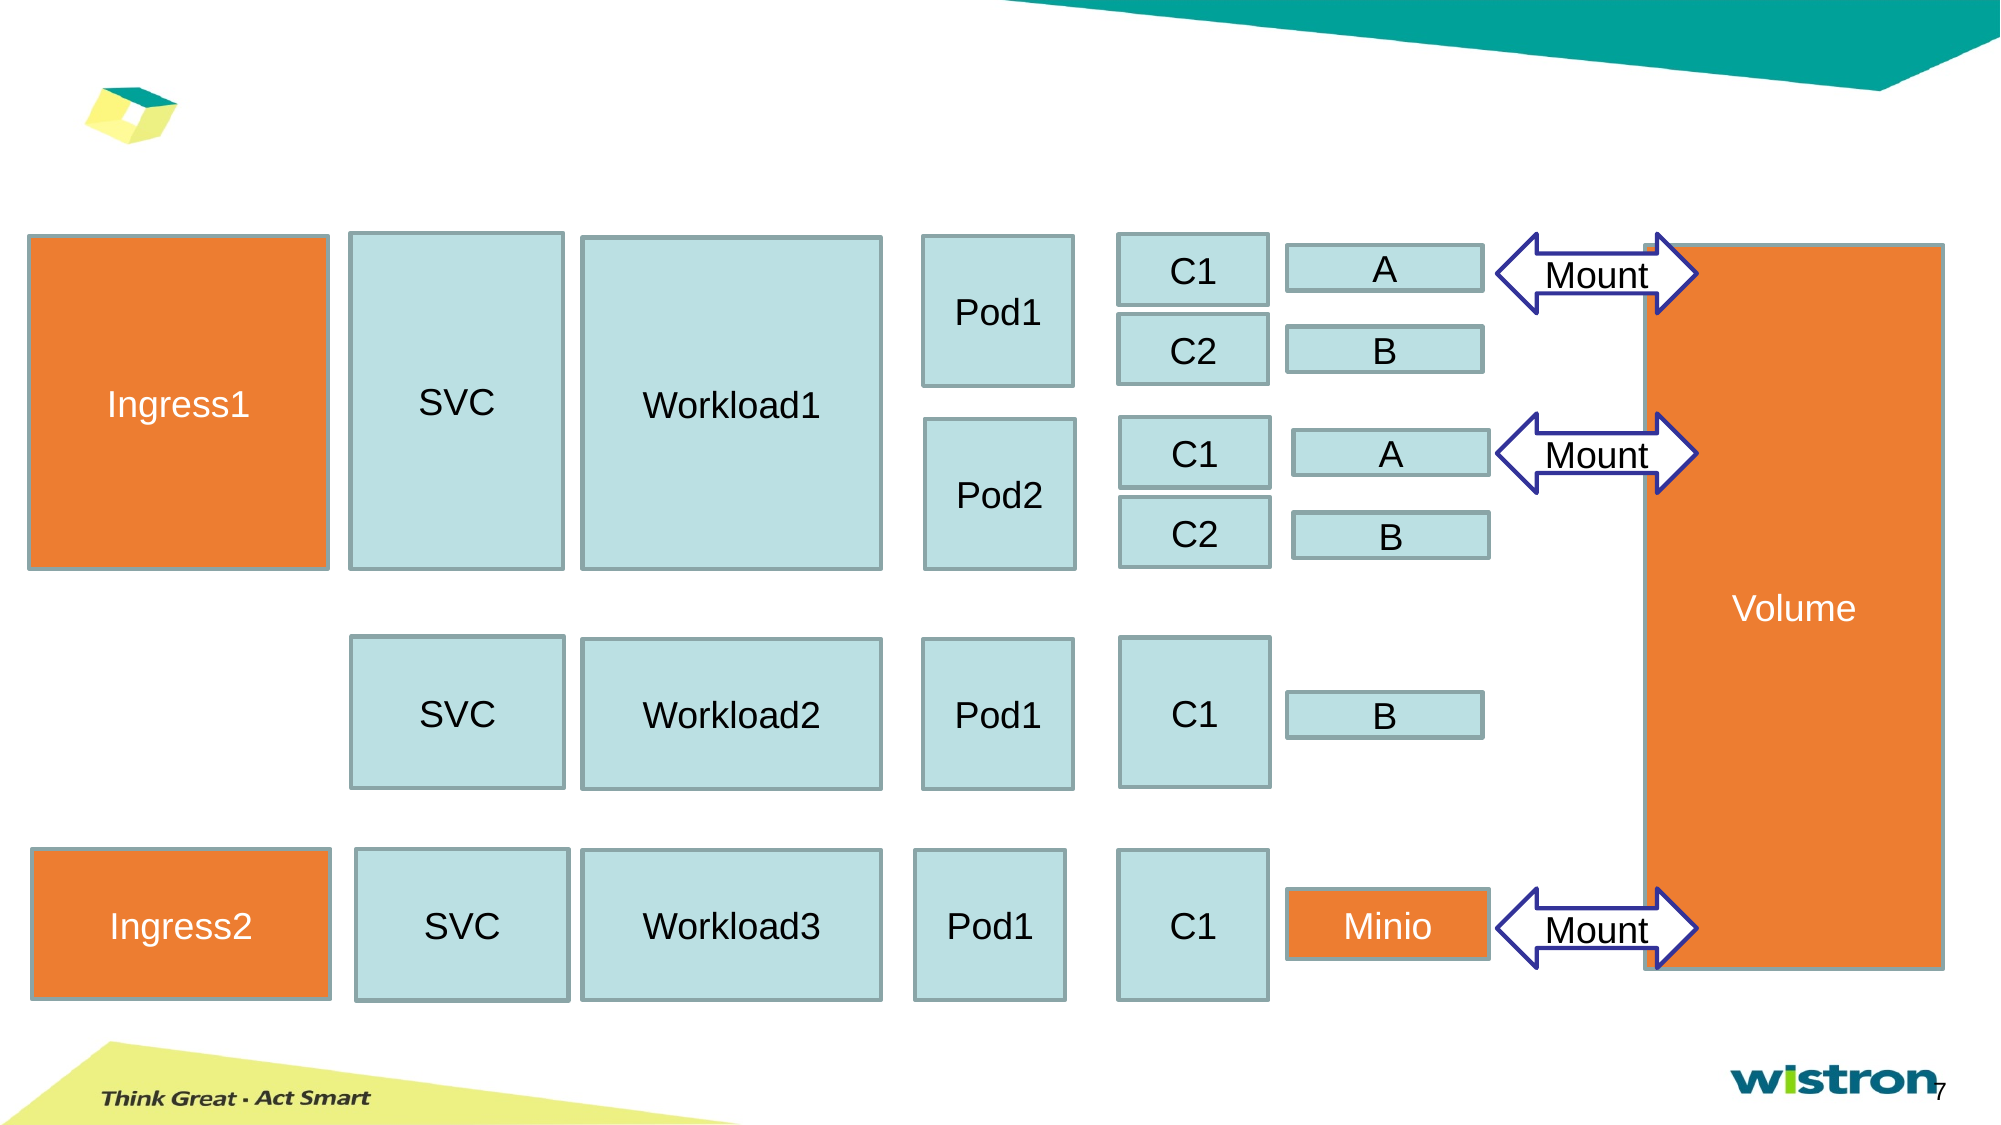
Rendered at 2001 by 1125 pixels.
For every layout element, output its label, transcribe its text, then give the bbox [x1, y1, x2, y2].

picture [0, 0, 2000, 1125]
text_box Pod1 [921, 637, 1075, 791]
text_box Workload3 [580, 848, 883, 1002]
text_box C1 [1116, 848, 1270, 1002]
text_box SVC [354, 847, 571, 1003]
text_box Mount [1494, 231, 1699, 316]
text_box Ingress1 [27, 234, 330, 571]
text_box Ingress2 [30, 847, 332, 1001]
text_box SVC [349, 634, 566, 790]
text_box C2 [1118, 495, 1272, 569]
text_box SVC [348, 231, 565, 571]
text_box Mount [1494, 411, 1699, 495]
text_box Workload2 [580, 637, 883, 791]
text_box Mount [1494, 886, 1699, 970]
text_box Pod1 [913, 848, 1067, 1002]
text_box C1 [1118, 415, 1272, 490]
text_box Minio [1285, 887, 1491, 961]
text_box A [1285, 243, 1485, 293]
text_box C1 [1116, 232, 1270, 307]
text_box Pod1 [921, 234, 1075, 388]
slide_number 7 [1899, 1067, 1981, 1125]
picture [1880, 1076, 1896, 1088]
text_box A [1291, 428, 1491, 477]
text_box C1 [1118, 635, 1272, 789]
text_box B [1285, 324, 1485, 374]
text_box C2 [1116, 312, 1270, 386]
text_box Workload1 [580, 235, 883, 571]
text_box Pod2 [923, 417, 1077, 571]
text_box B [1291, 510, 1491, 560]
text_box B [1285, 690, 1485, 740]
text_box Volume [1643, 243, 1945, 971]
